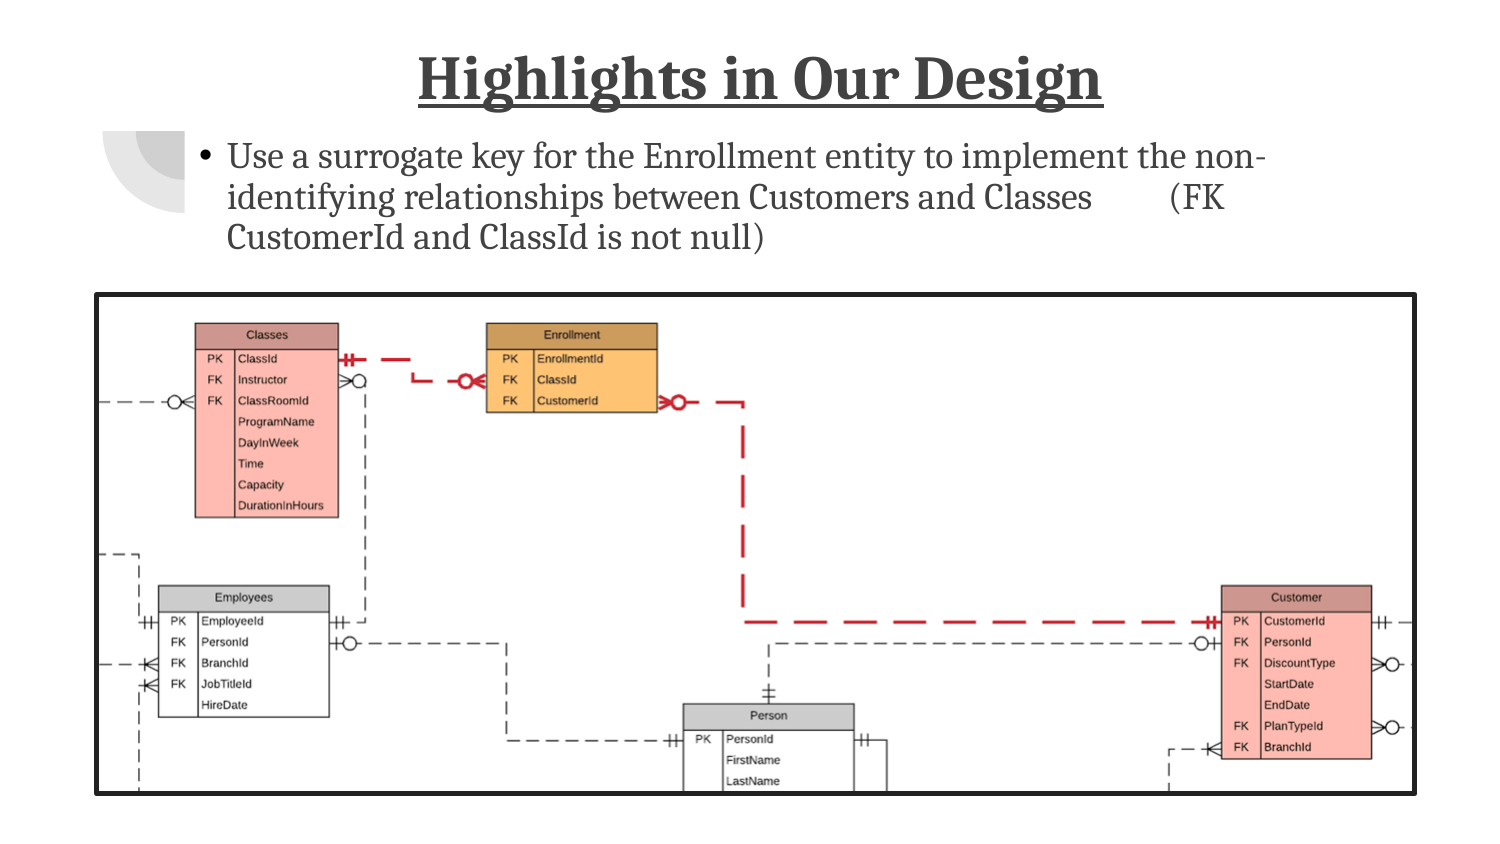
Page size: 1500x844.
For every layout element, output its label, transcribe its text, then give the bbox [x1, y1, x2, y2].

title Highlights in Our Design [213, 98, 1368, 263]
picture [93, 292, 1417, 797]
text_box Highlights in Our Design [184, 22, 1338, 94]
text_box Use a surrogate key for the Enrollment entity to implement the non-identifying relationships between Customers and Classes (FK CustomerId and ClassId is not null) [184, 129, 1326, 266]
